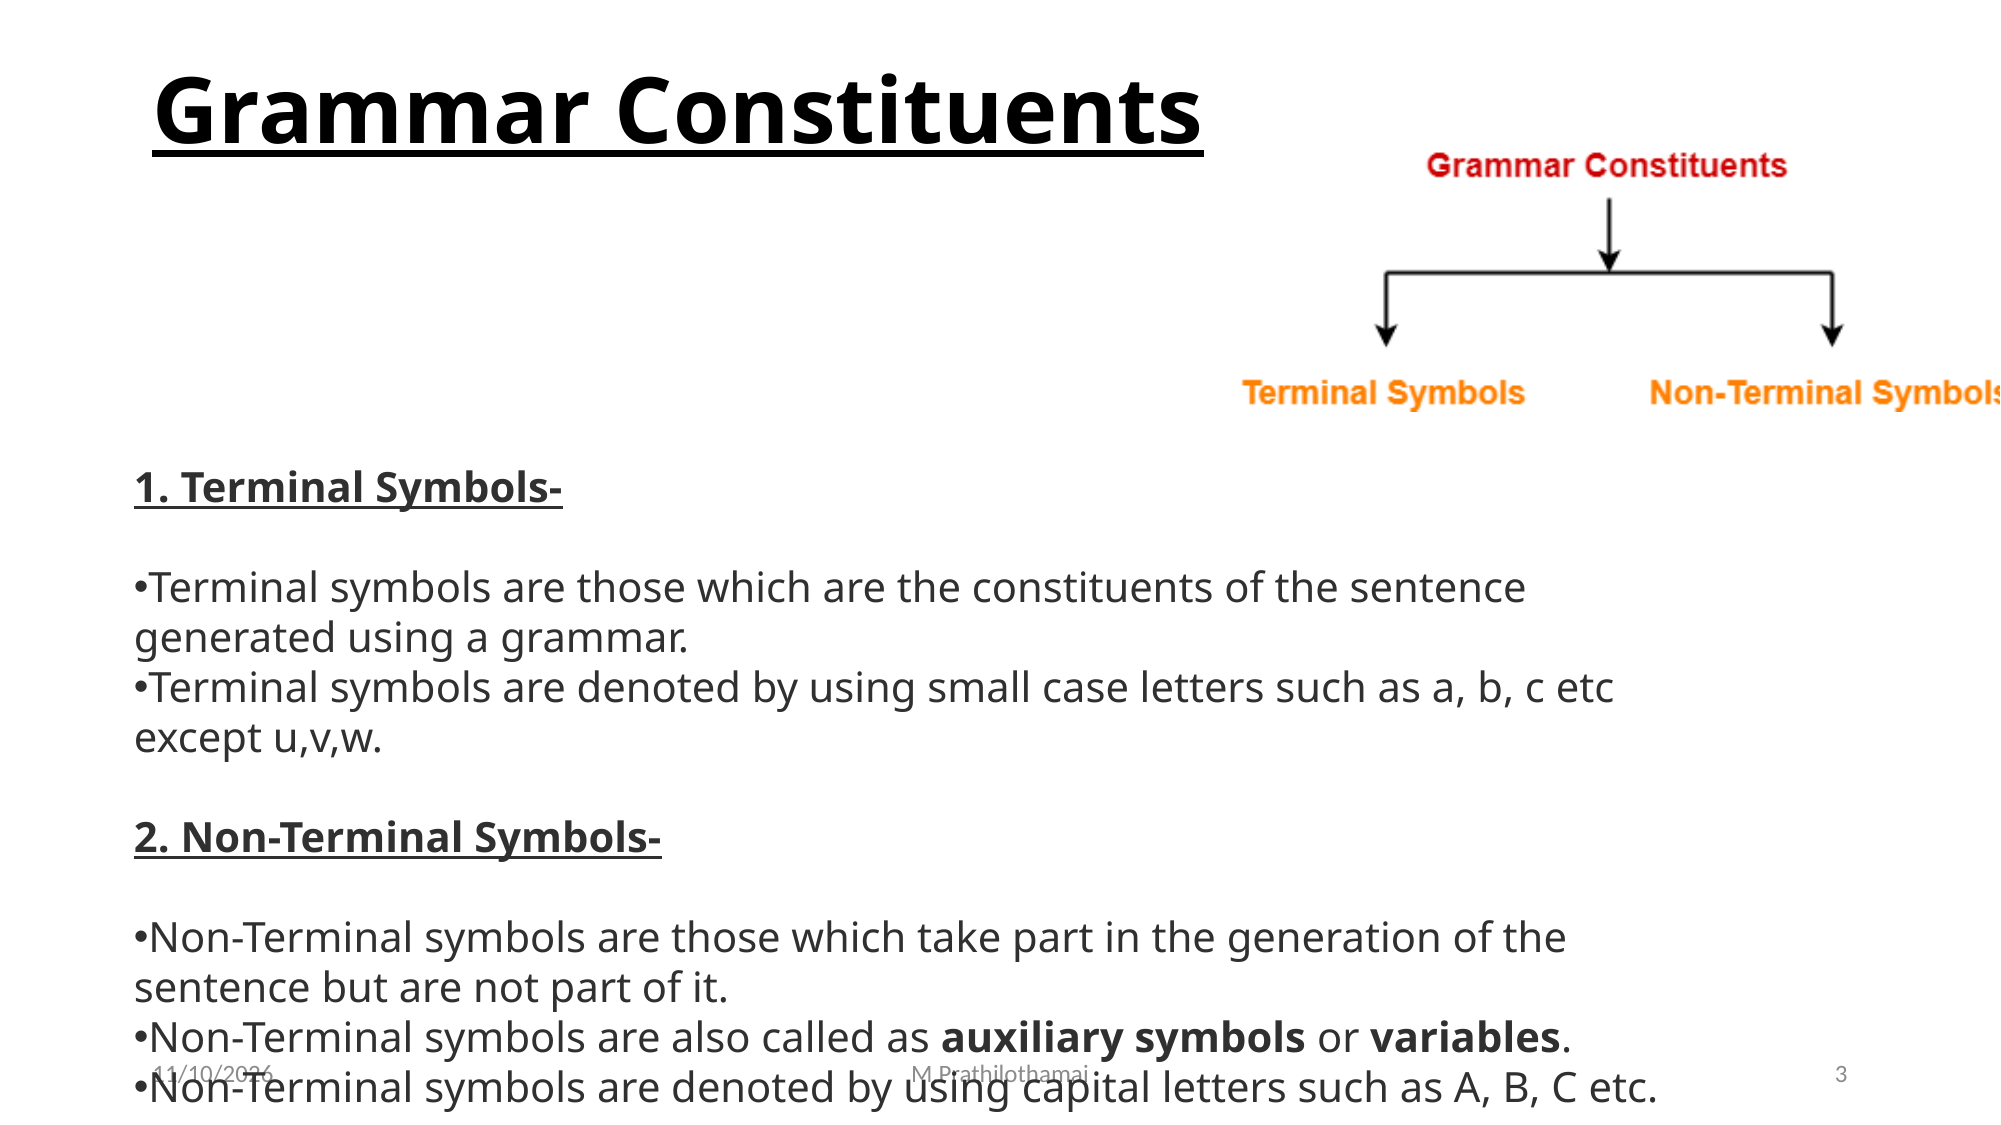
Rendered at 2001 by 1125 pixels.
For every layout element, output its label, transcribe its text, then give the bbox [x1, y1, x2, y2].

slide_number 3 [1412, 1042, 1863, 1103]
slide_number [137, 1042, 588, 1103]
footer M.Prathilothamai [662, 1042, 1338, 1103]
text_box 1. Terminal Symbols- Terminal symbols are those which are the constituents of the sentence generated using a grammar. Terminal symbols are denoted by using small case letters such as a, b, c etc except u,v,w. 2. Non-Terminal Symbols- Non-Terminal symbols are those which take part in the generation of the sentence but are not part of it. Non-Terminal symbols are also called as auxiliary symbols or variables. Non-Terminal symbols are denoted by using capital letters such as A, B, C etc. [119, 453, 1734, 1119]
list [1236, 142, 2000, 412]
title Grammar Constituents [137, 59, 1863, 278]
